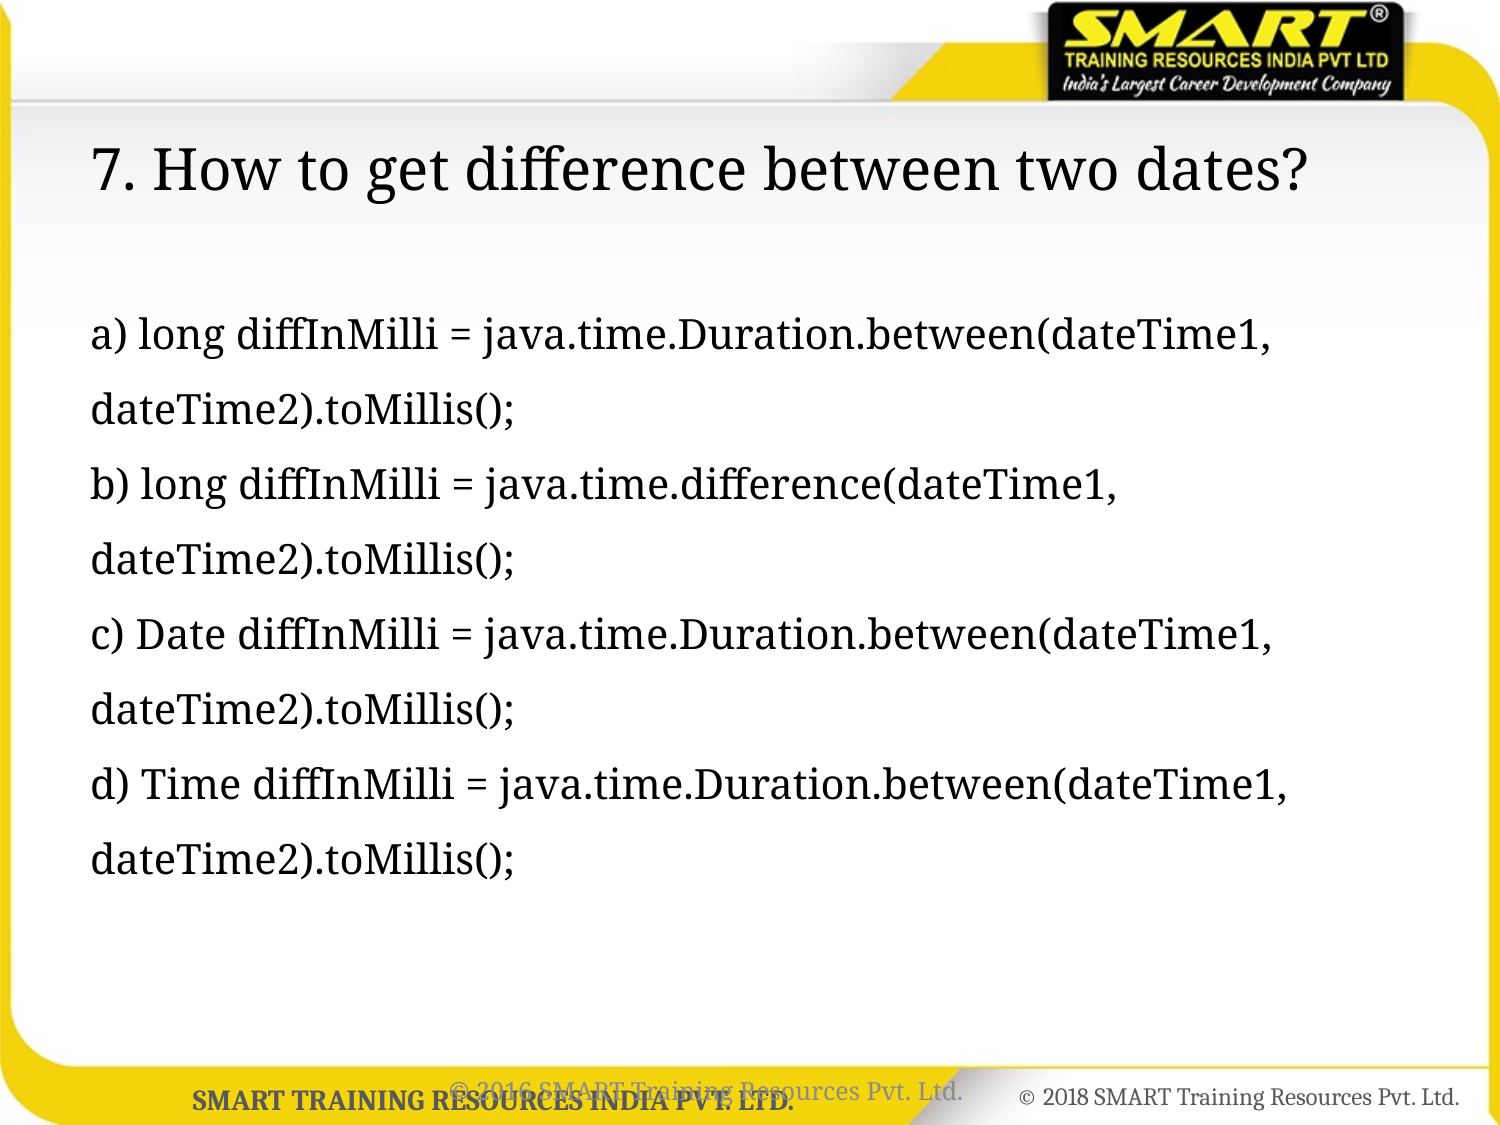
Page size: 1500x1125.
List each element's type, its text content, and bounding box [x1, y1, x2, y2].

footer © 2016 SMART Training Resources Pvt. Ltd. [112, 1062, 1300, 1123]
list a) long diffInMilli = java.time.Duration.between(dateTime1, dateTime2).toMillis(); b) long diffInMilli = java.time.difference(dateTime1, dateTime2).toMillis(); c) Date diffInMilli = java.time.Duration.between(dateTime1, dateTime2).toMillis(); d) Time diffInMilli = java.time.Duration.between(dateTime1, dateTime2).toMillis(); [75, 275, 1425, 980]
picture [0, 0, 1500, 1125]
title 7. How to get difference between two dates? [75, 125, 1425, 275]
